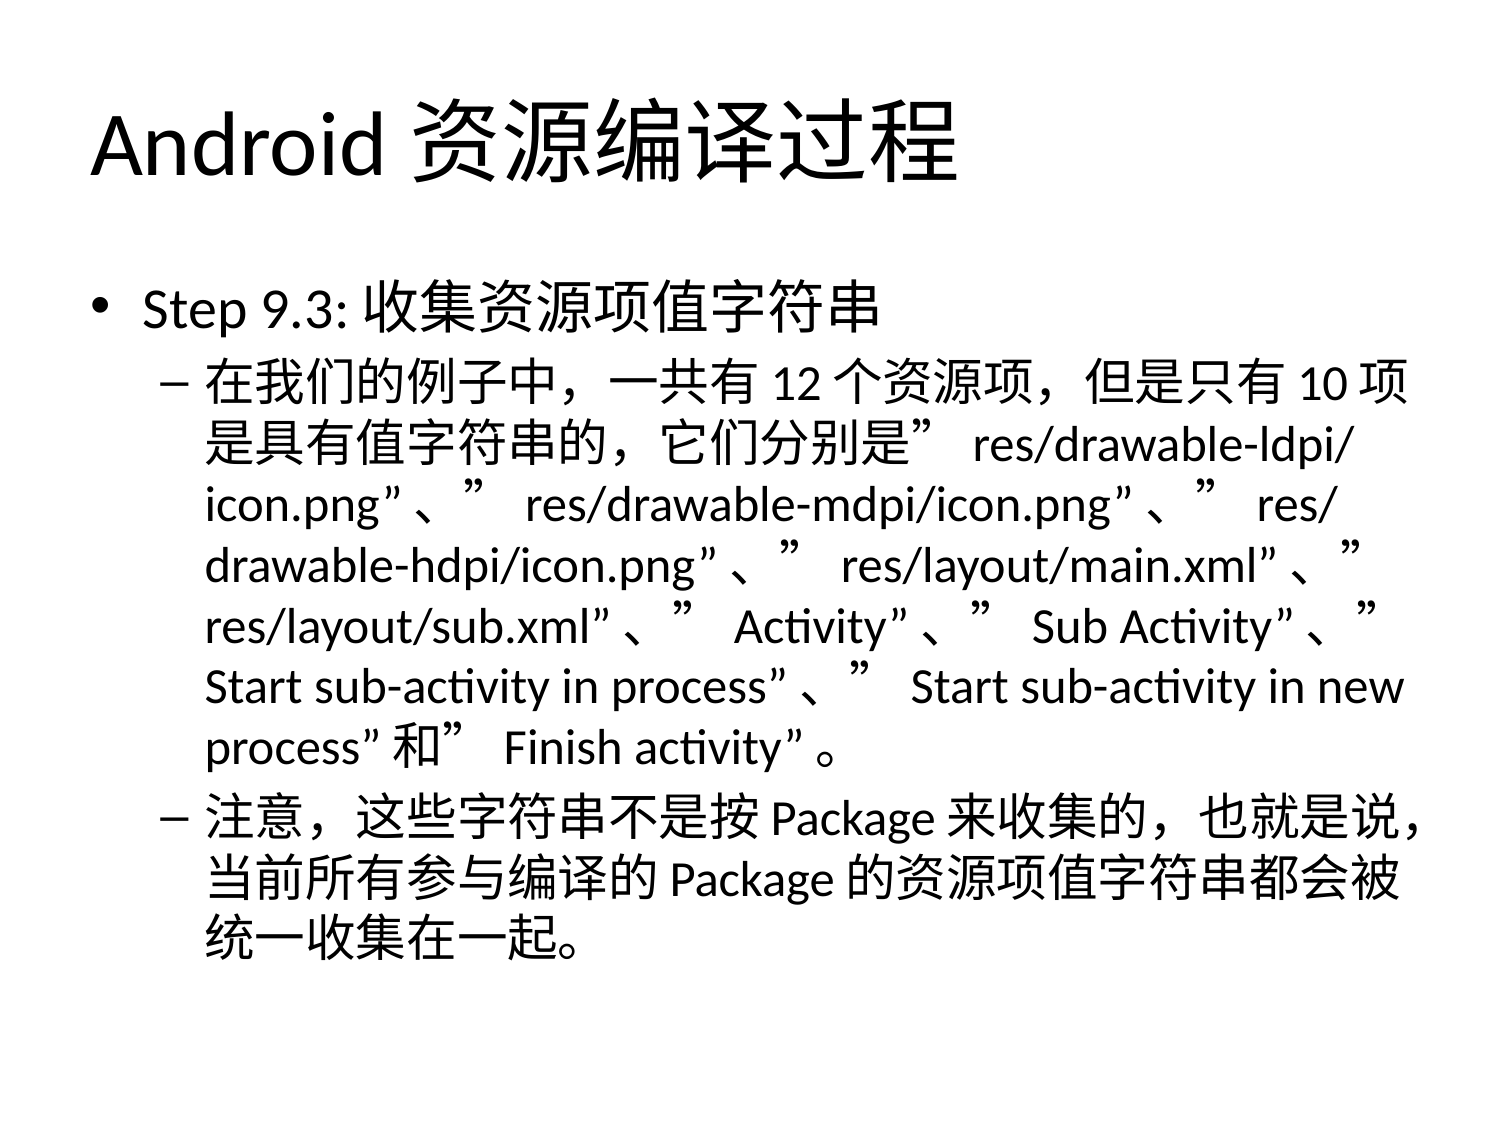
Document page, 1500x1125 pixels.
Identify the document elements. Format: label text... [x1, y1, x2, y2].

list Step 9.3:收集资源项值字符串 在我们的例子中，一共有12个资源项，但是只有10项是具有值字符串的，它们分别是”res/drawable-ldpi/icon.png”、”res/drawable-mdpi/icon.png”、”res/drawable-hdpi/icon.png”、”res/layout/main.xml”、”res/layout/sub.xml”、”Activity”、”Sub Activity”、”Start sub-activity in process”、”Start sub-activity in new process”和”Finish activity”。 注意，这些字符串不是按Package来收集的，也就是说，当前所有参与编译的Package的资源项值字符串都会被统一收集在一起。 [75, 262, 1425, 1005]
title Android资源编译过程 [75, 45, 1425, 233]
